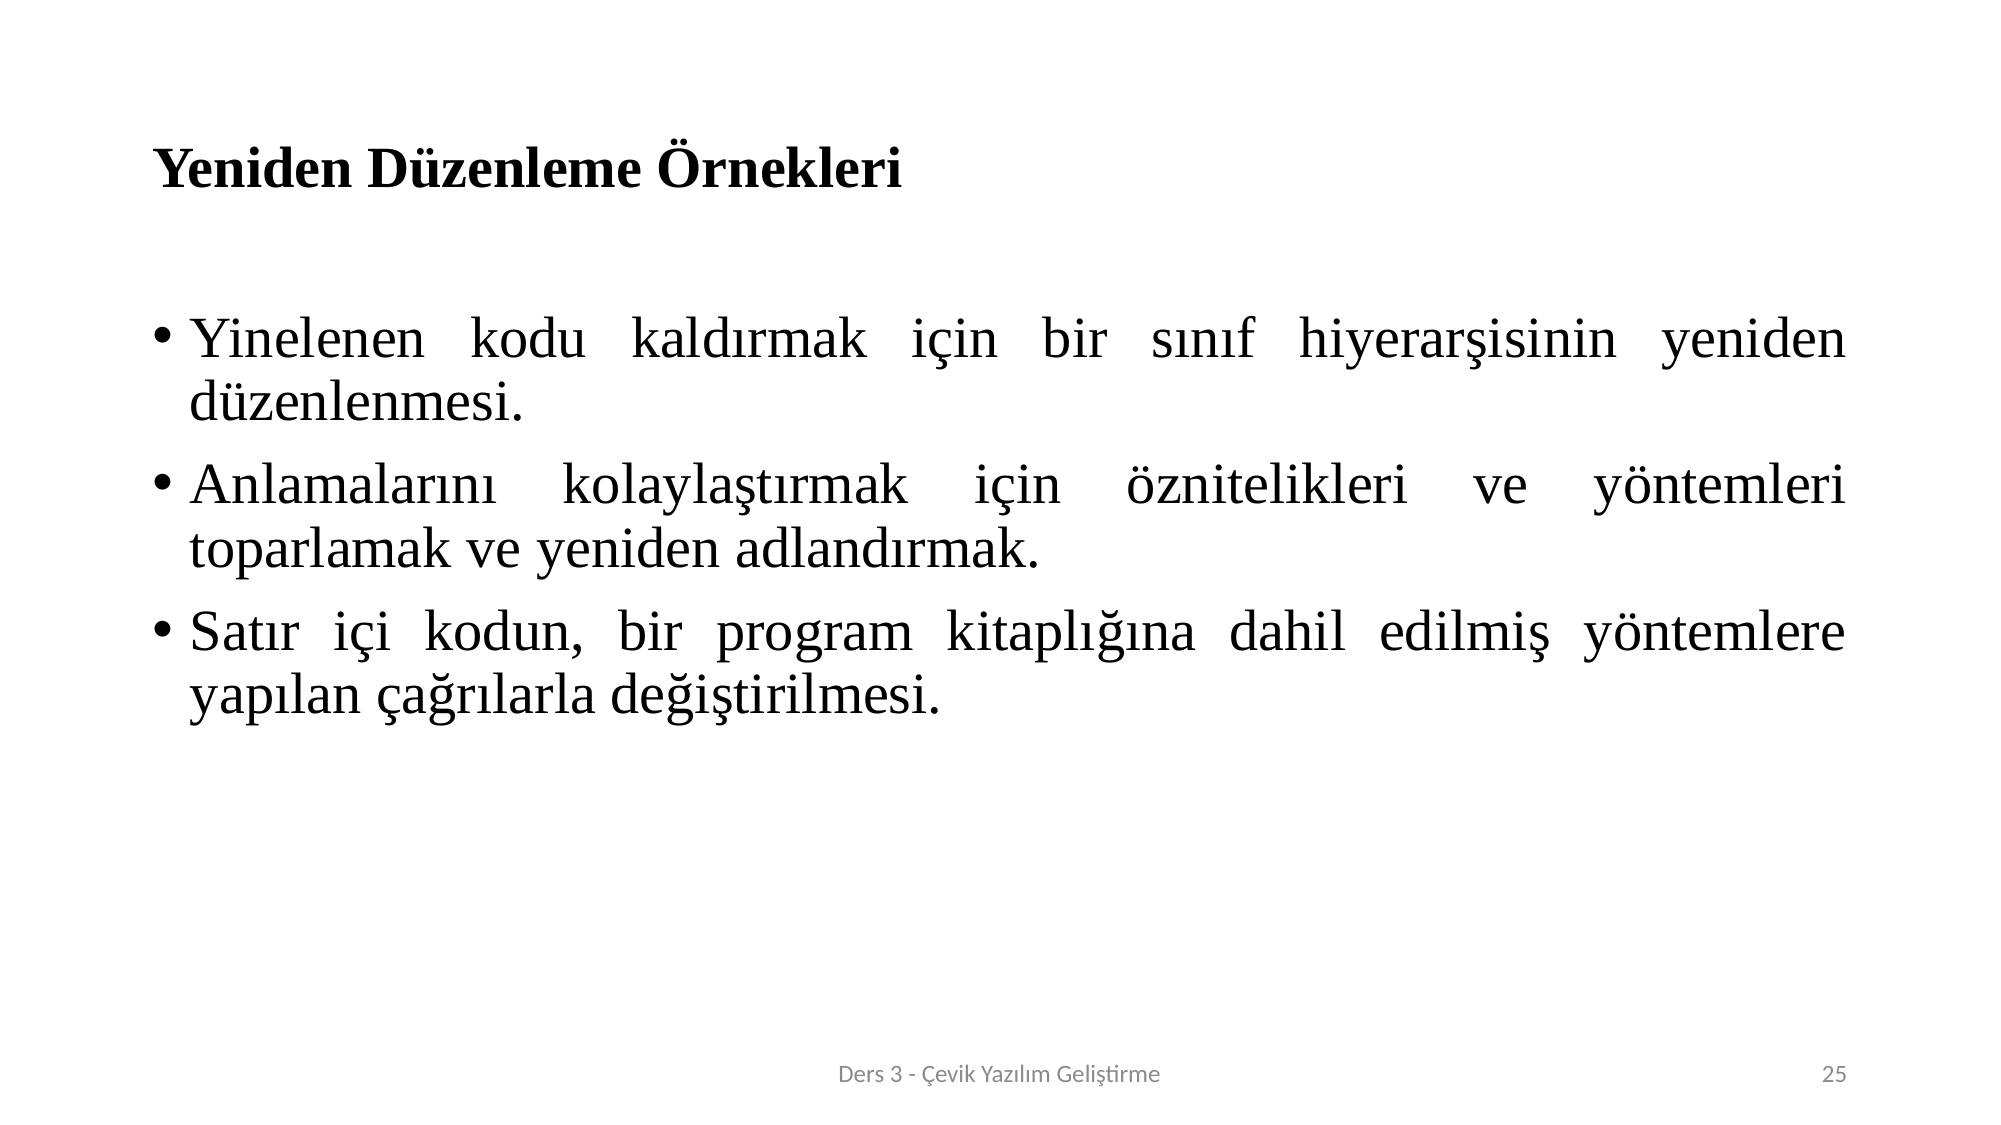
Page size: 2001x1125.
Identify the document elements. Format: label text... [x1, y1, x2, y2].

slide_number 25 [1412, 1042, 1863, 1103]
footer Ders 3 - Çevik Yazılım Geliştirme [662, 1042, 1338, 1103]
list Yinelenen kodu kaldırmak için bir sınıf hiyerarşisinin yeniden düzenlenmesi. Anlamalarını kolaylaştırmak için öznitelikleri ve yöntemleri toparlamak ve yeniden adlandırmak. Satır içi kodun, bir program kitaplığına dahil edilmiş yöntemlere yapılan çağrılarla değiştirilmesi. [137, 299, 1863, 1014]
title Yeniden Düzenleme Örnekleri [137, 59, 1863, 278]
